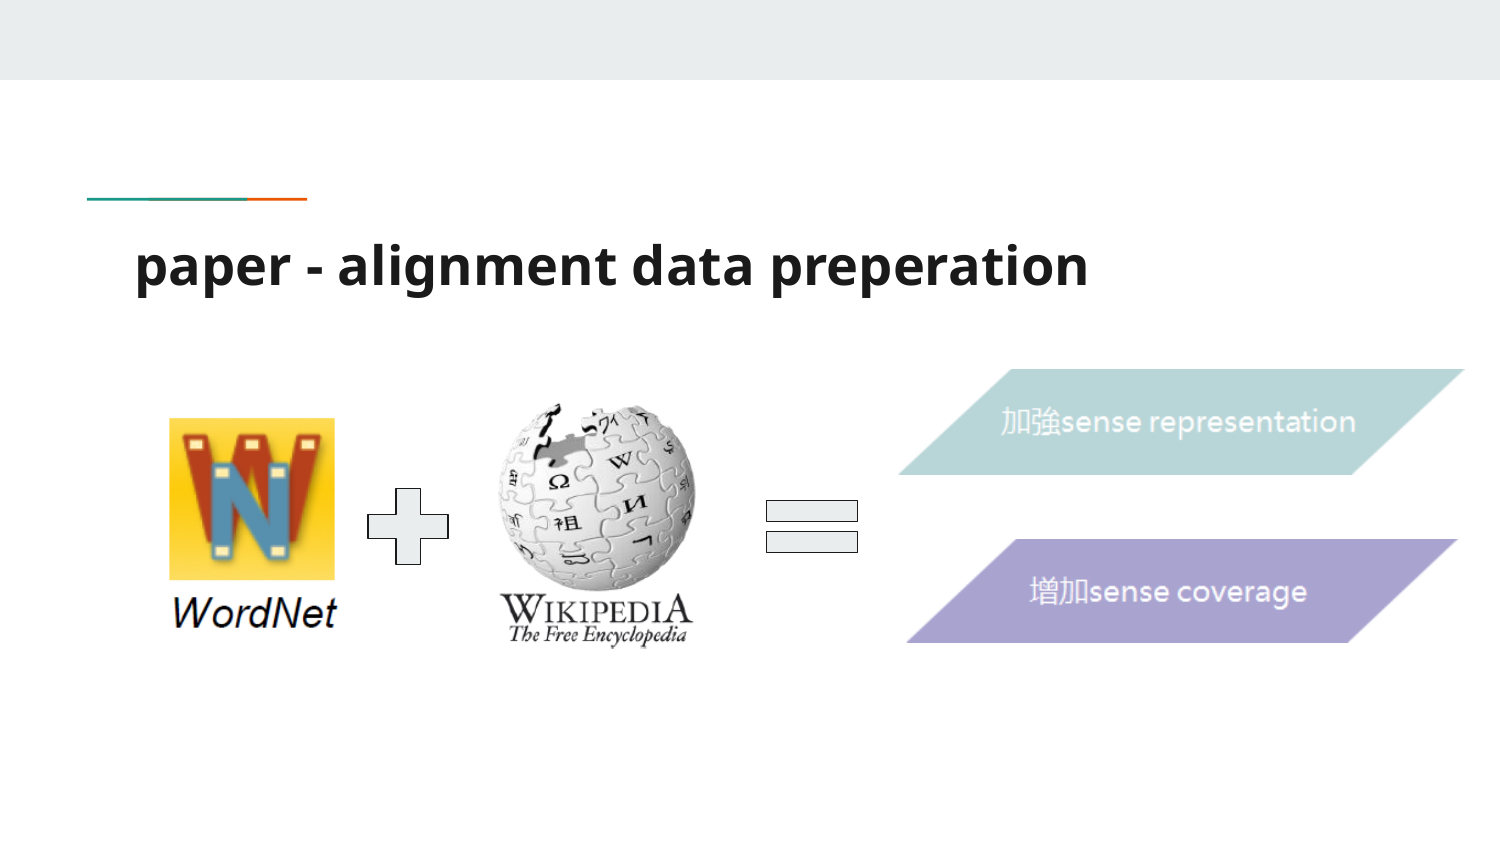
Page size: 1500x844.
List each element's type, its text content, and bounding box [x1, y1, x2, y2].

picture [462, 372, 733, 681]
picture [905, 539, 1458, 643]
text_box [766, 500, 858, 522]
picture [898, 369, 1465, 475]
text_box [368, 488, 449, 565]
title paper - alignment data preperation [119, 216, 1381, 305]
picture [150, 402, 355, 651]
text_box [766, 531, 858, 553]
